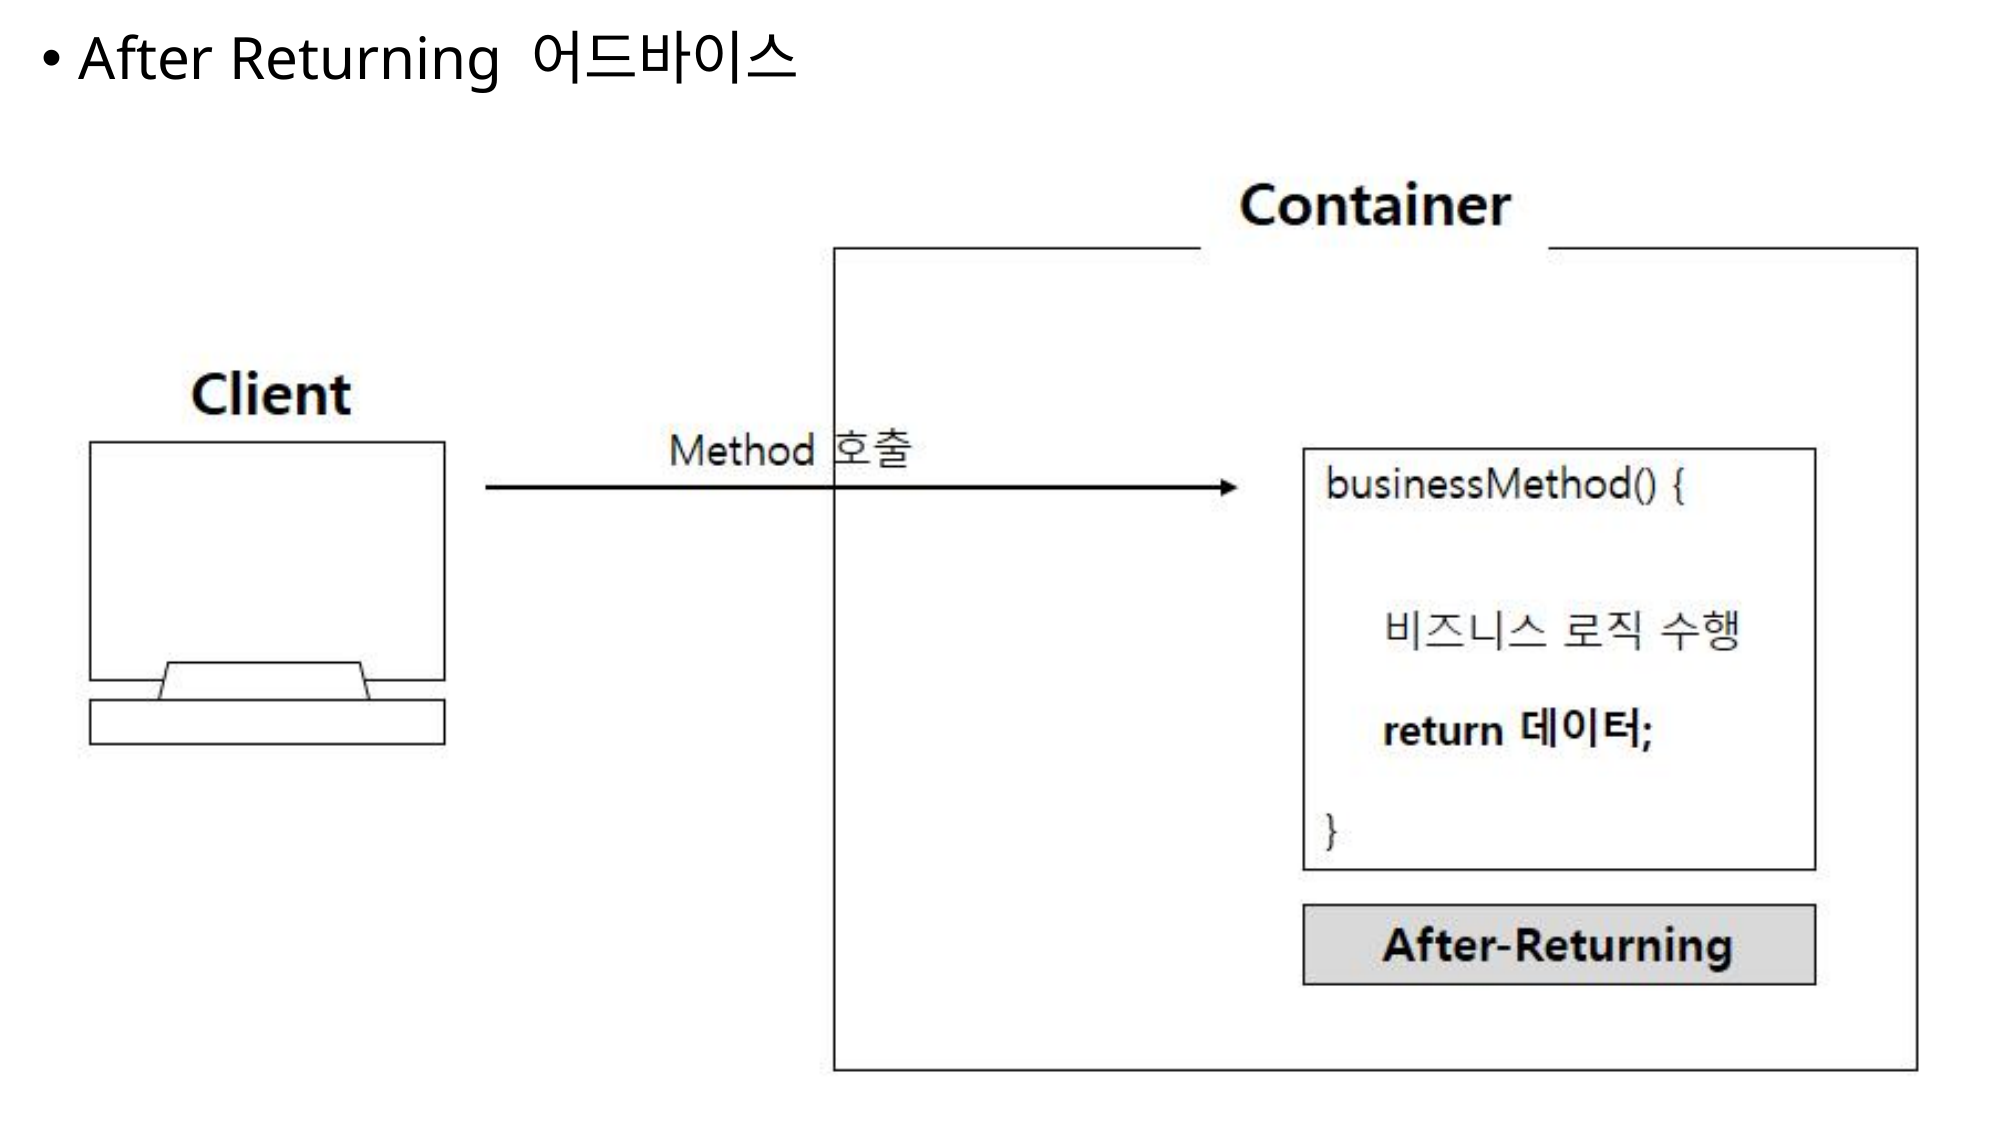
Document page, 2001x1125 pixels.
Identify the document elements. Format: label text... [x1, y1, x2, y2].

list After Returning 어드바이스 [26, 21, 1976, 1105]
picture [41, 142, 1961, 1105]
